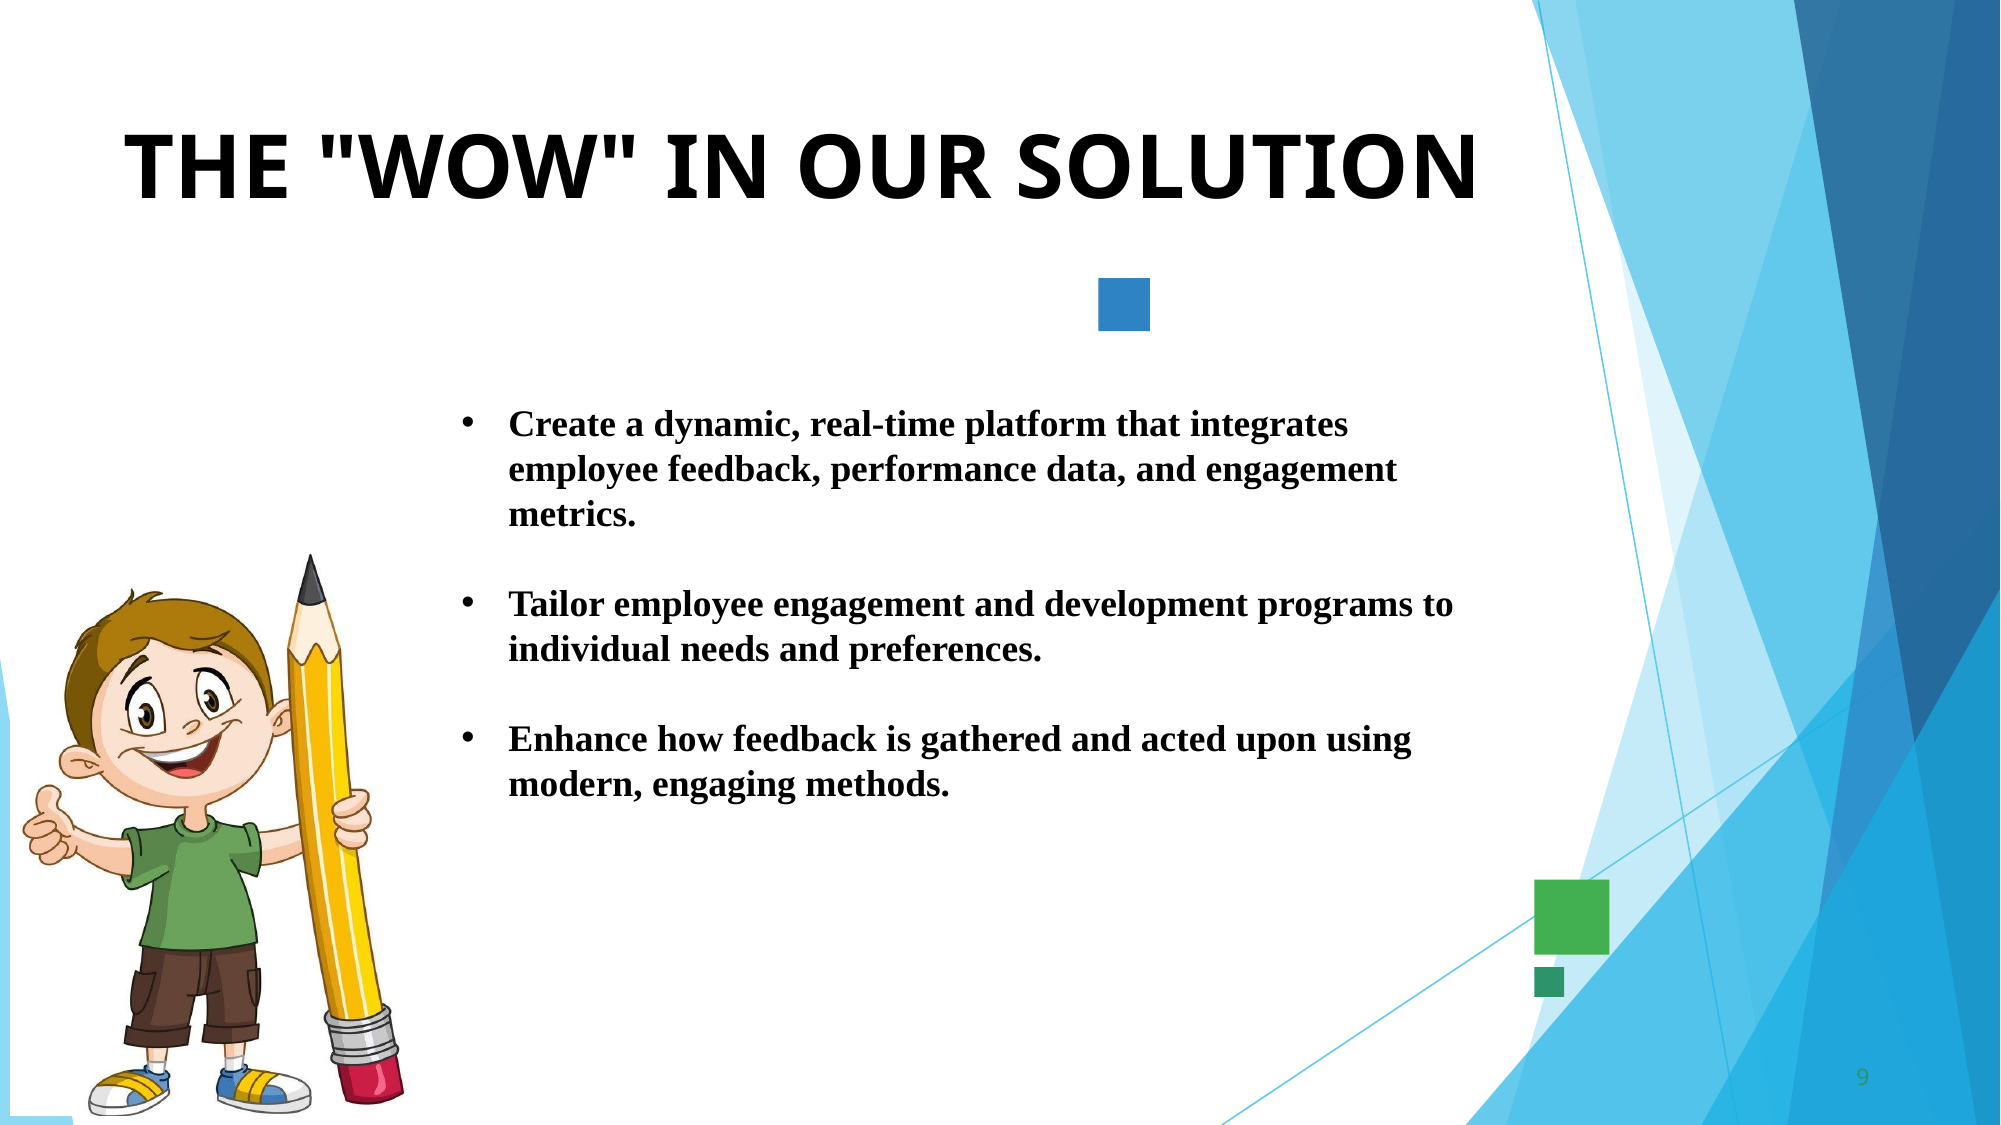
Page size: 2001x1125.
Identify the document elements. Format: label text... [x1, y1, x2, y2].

text_box Create a dynamic, real-time platform that integrates employee feedback, performance data, and engagement metrics. Tailor employee engagement and development programs to individual needs and preferences. Enhance how feedback is gathered and acted upon using modern, engaging methods. [446, 391, 1472, 812]
text_box [1098, 298, 1150, 332]
text_box 9 [1849, 1061, 1888, 1095]
text_box [449, 386, 1850, 543]
title THE "WOW" IN OUR SOLUTION [121, 107, 1513, 298]
picture [10, 554, 416, 1116]
text_box [1534, 879, 1610, 955]
text_box [1534, 967, 1565, 997]
